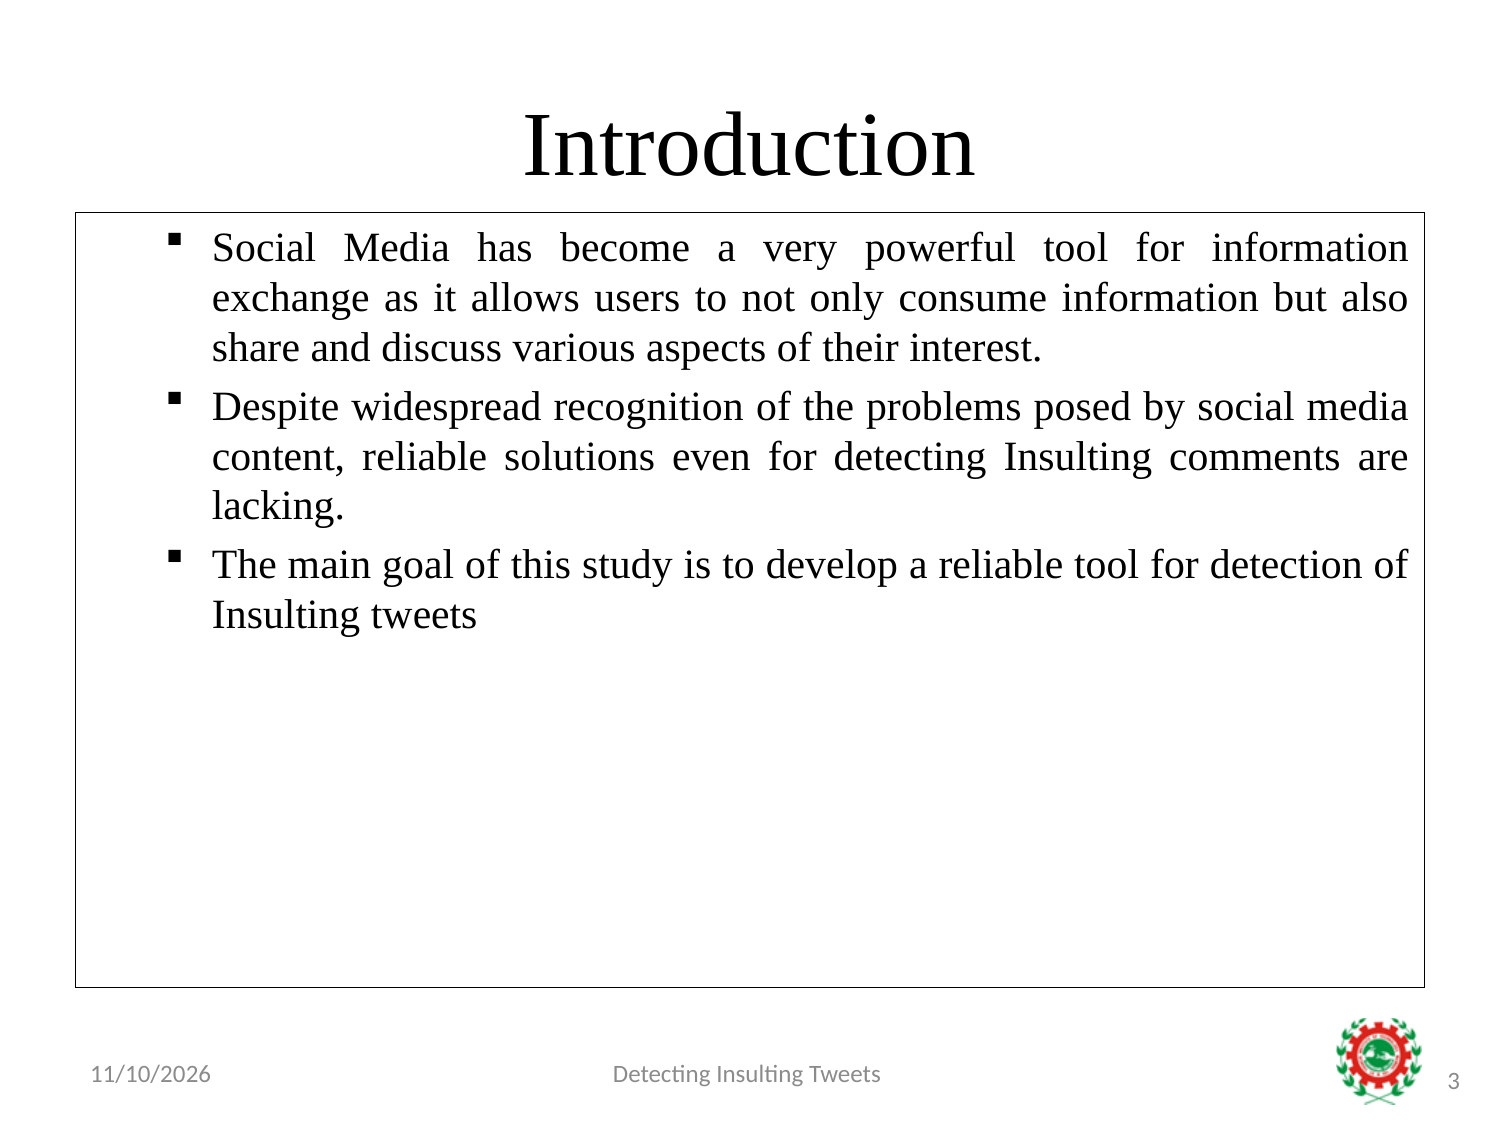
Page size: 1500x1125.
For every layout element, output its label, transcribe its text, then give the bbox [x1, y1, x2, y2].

picture [1336, 1018, 1422, 1050]
list Social Media has become a very powerful tool for information exchange as it allows users to not only consume information but also share and discuss various aspects of their interest. Despite widespread recognition of the problems posed by social media content, reliable solutions even for detecting Insulting comments are lacking. The main goal of this study is to develop a reliable tool for detection of Insulting tweets [75, 212, 1425, 988]
title Introduction [75, 45, 1425, 212]
footer Detecting Insulting Tweets [512, 1042, 988, 1103]
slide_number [75, 1042, 425, 1103]
slide_number 3 [1125, 1050, 1475, 1110]
